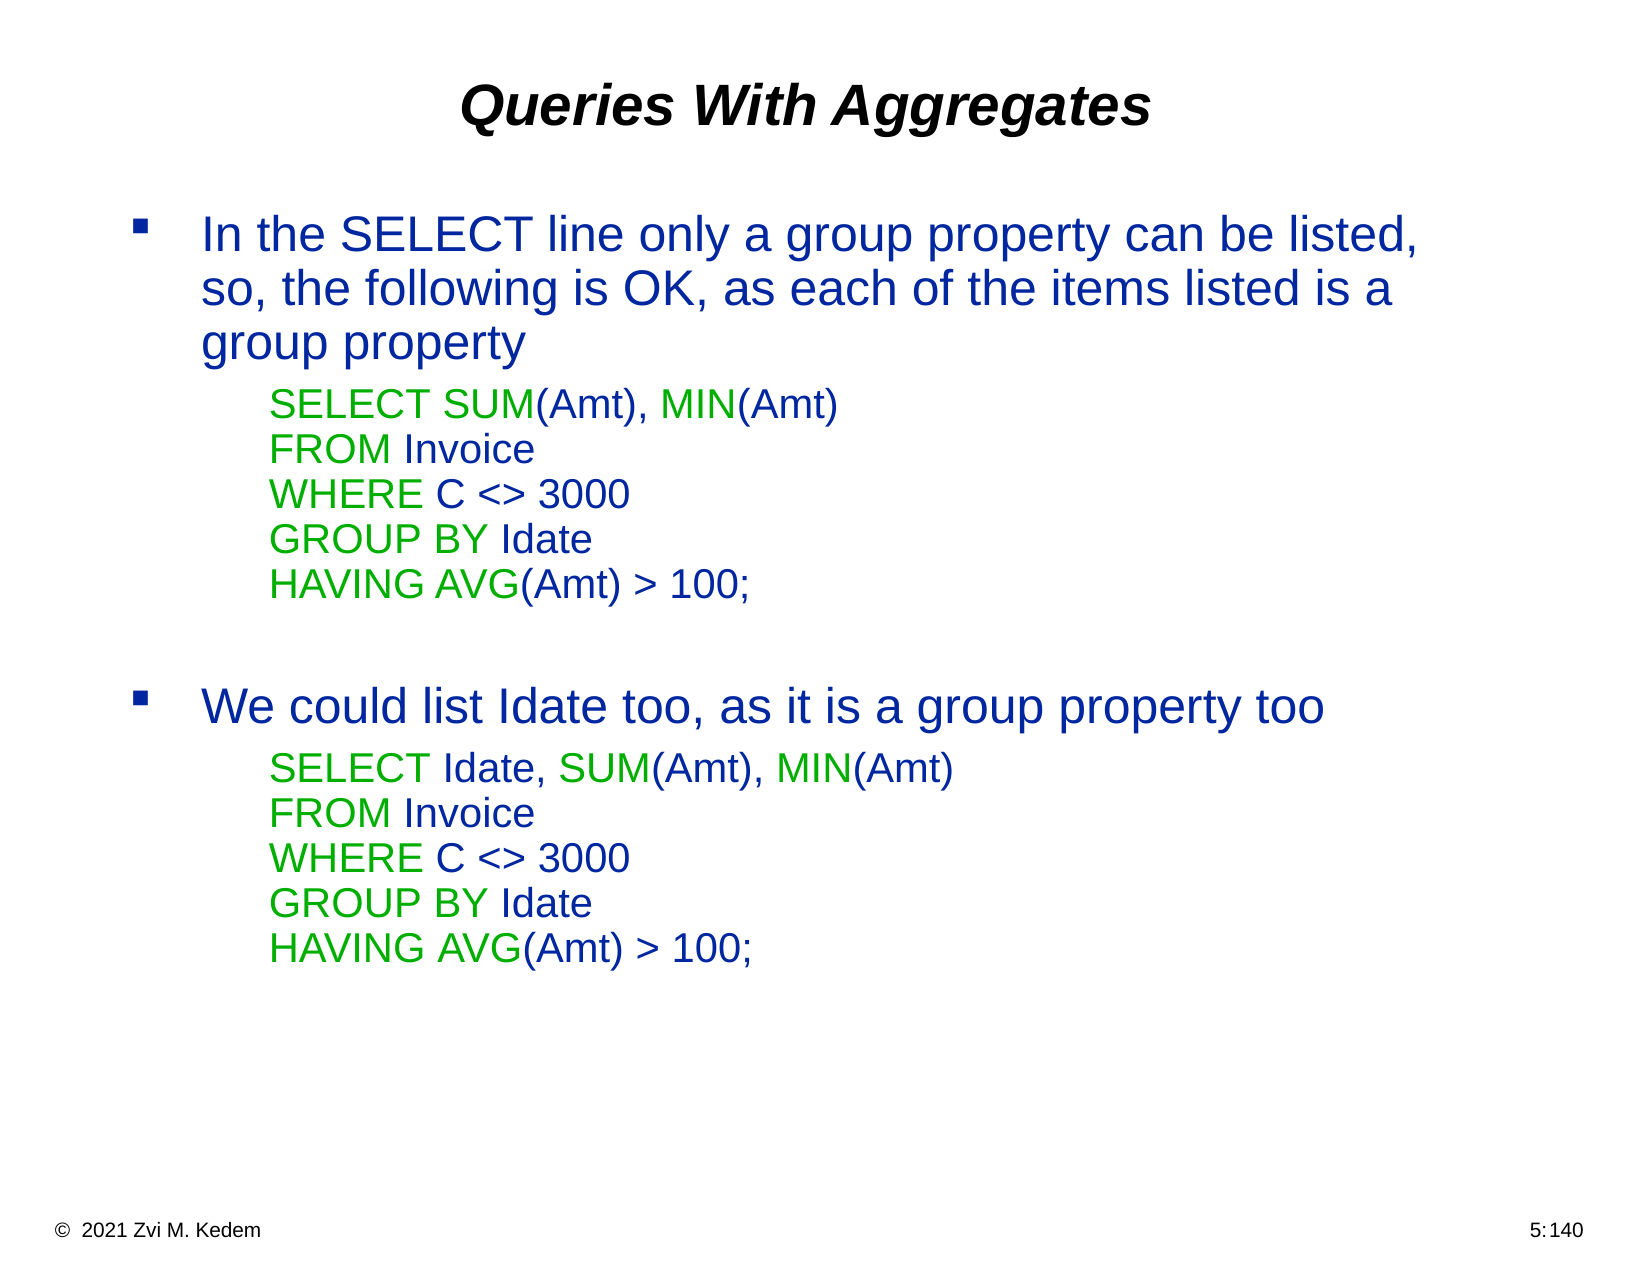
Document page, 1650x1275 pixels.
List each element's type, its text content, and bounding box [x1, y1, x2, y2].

list In the SELECT line only a group property can be listed, so, the following is OK, as each of the items listed is a group property SELECT SUM(Amt), MIN(Amt) FROM Invoice WHERE C <> 3000 GROUP BY Idate HAVING AVG(Amt) > 100; We could list Idate too, as it is a group property too SELECT Idate, SUM(Amt), MIN(Amt) FROM Invoice WHERE C <> 3000 GROUP BY Idate HAVING AVG(Amt) > 100; [111, 199, 1513, 1201]
title Queries With Aggregates [111, 36, 1501, 176]
